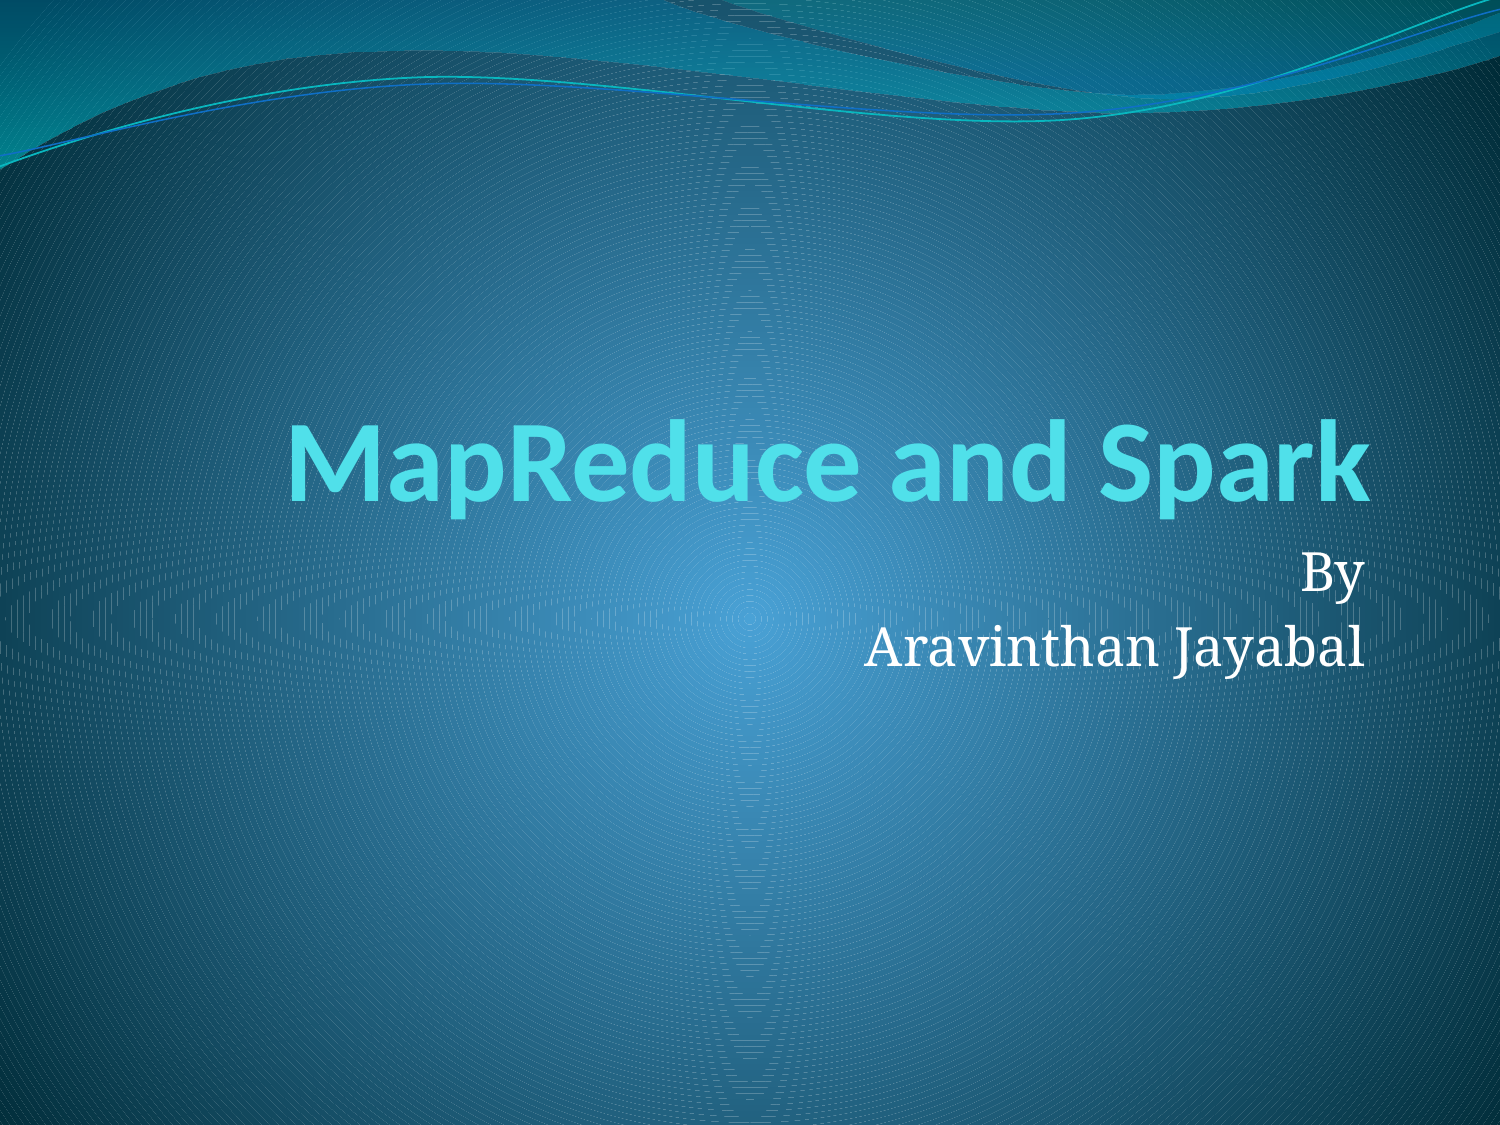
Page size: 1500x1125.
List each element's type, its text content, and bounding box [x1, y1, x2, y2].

subtitle By Aravinthan Jayabal [87, 529, 1376, 818]
title MapReduce and Spark [87, 224, 1376, 525]
